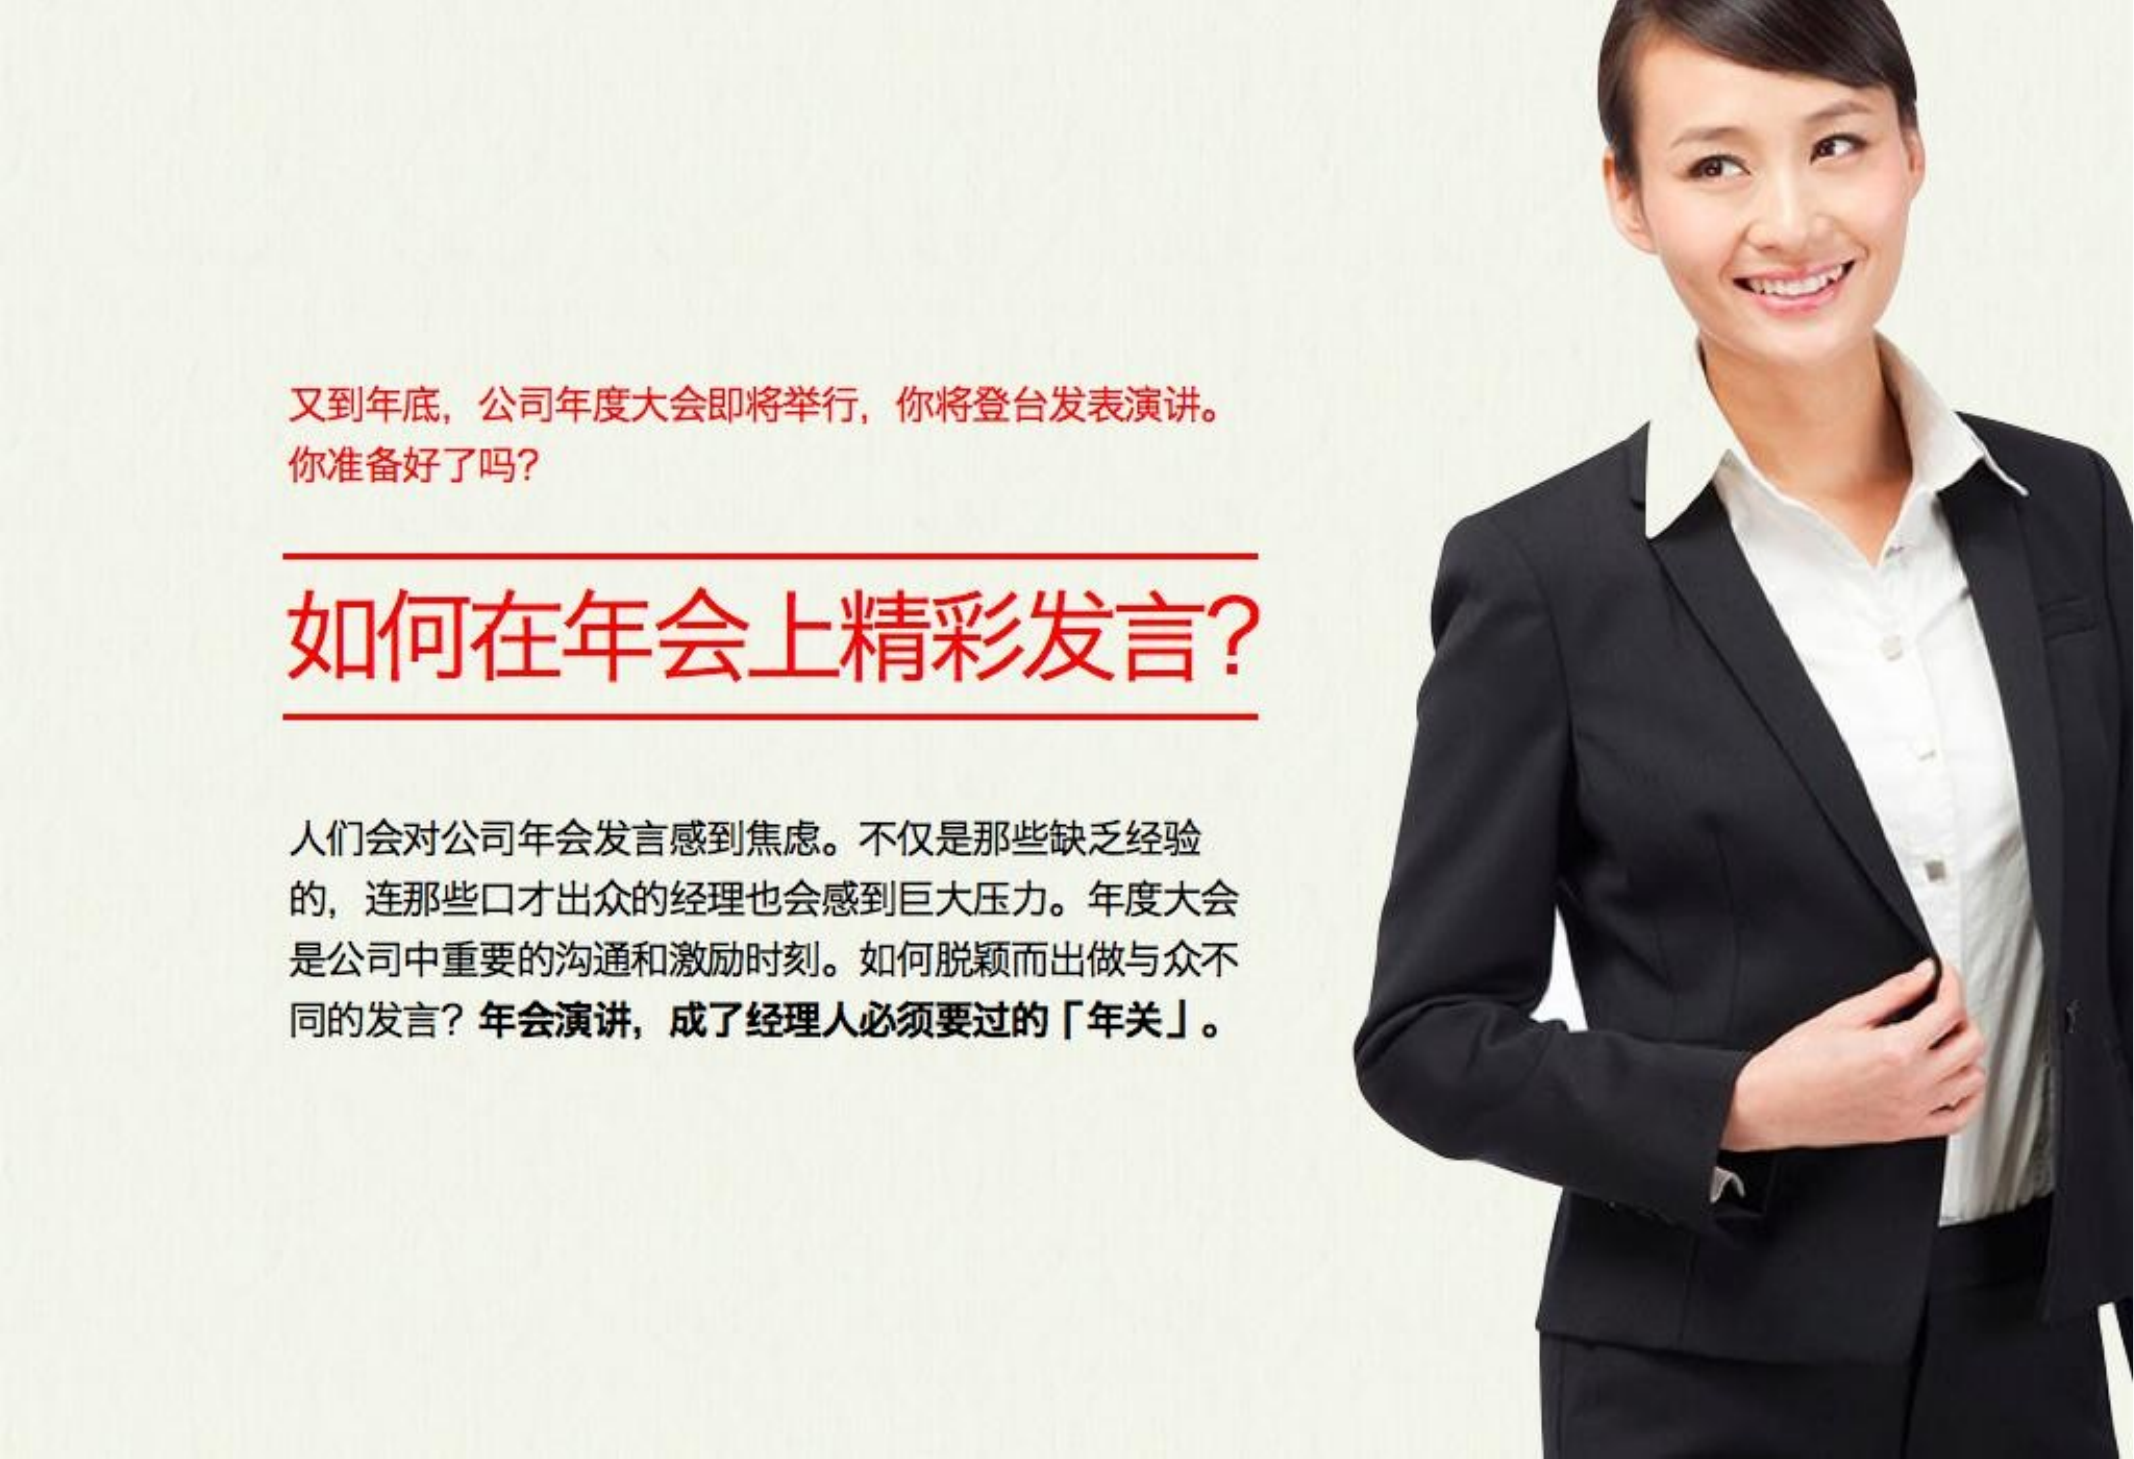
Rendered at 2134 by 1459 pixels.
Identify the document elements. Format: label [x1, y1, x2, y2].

text_box [0, 0, 2134, 1459]
